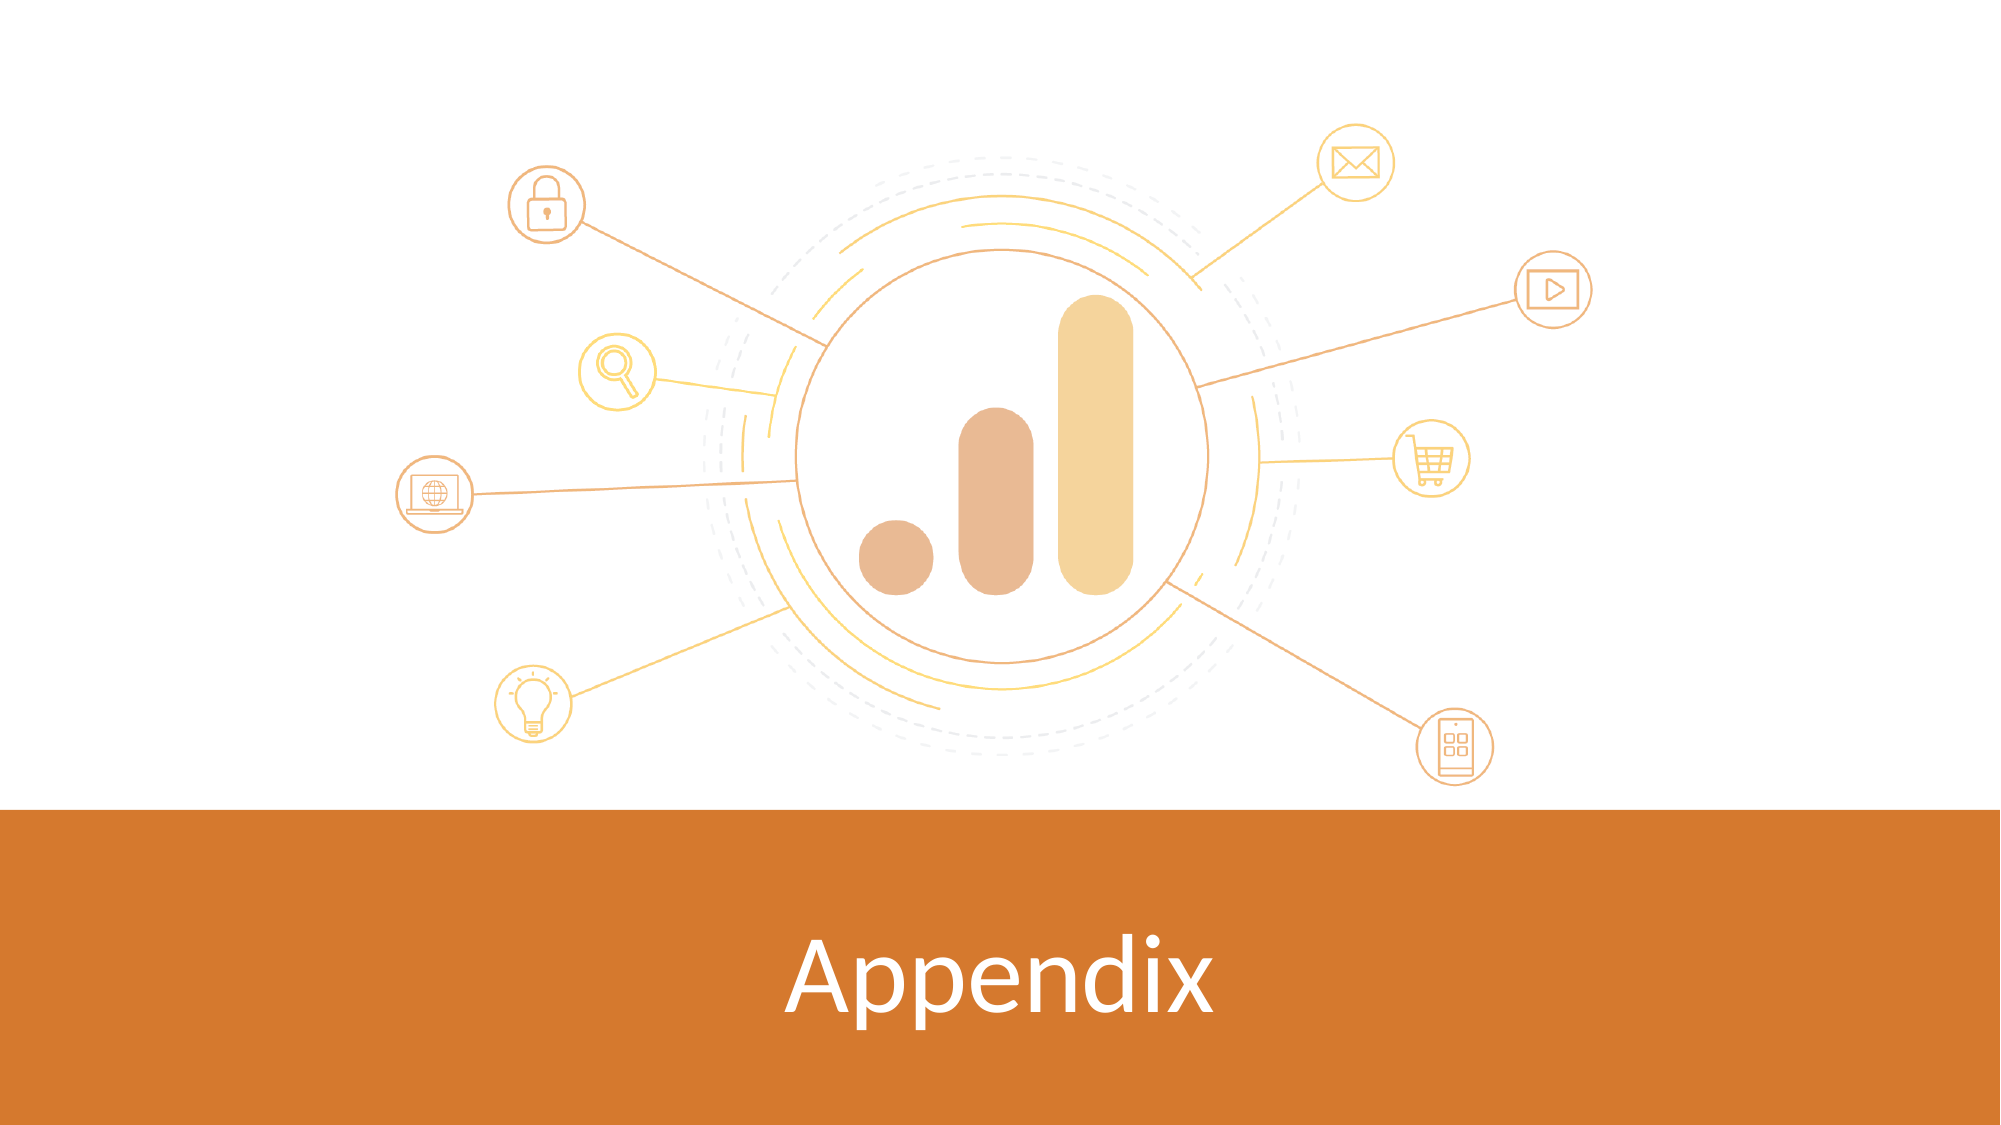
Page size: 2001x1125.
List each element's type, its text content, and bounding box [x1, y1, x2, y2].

text_box Appendix [0, 914, 2000, 1125]
picture [0, 0, 2000, 914]
